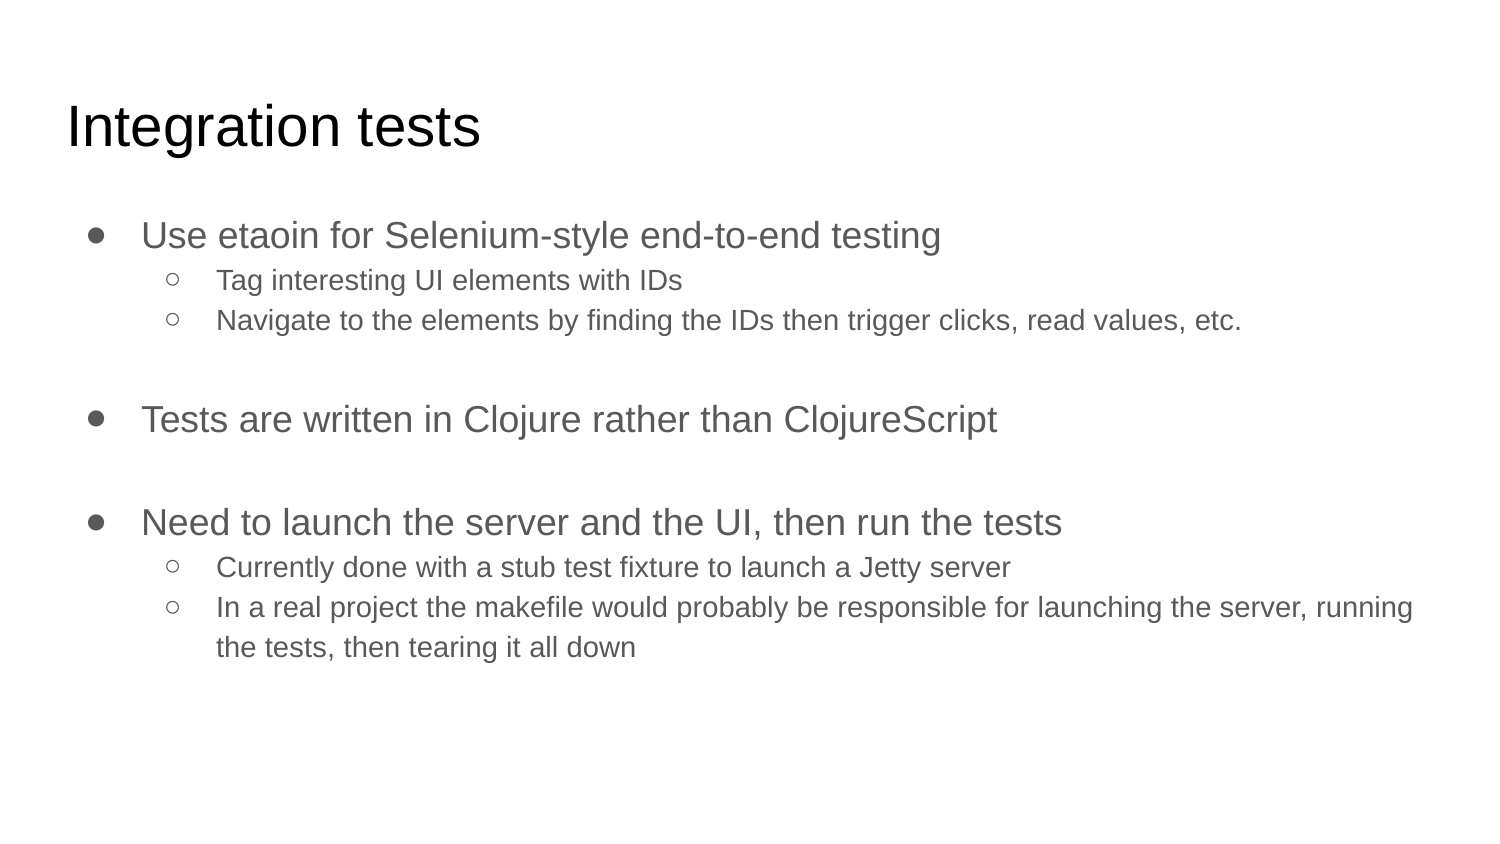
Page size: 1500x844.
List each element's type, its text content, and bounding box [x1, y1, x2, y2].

list Use etaoin for Selenium-style end-to-end testing Tag interesting UI elements with IDs Navigate to the elements by finding the IDs then trigger clicks, read values, etc. Tests are written in Clojure rather than ClojureScript Need to launch the server and the UI, then run the tests Currently done with a stub test fixture to launch a Jetty server In a real project the makefile would probably be responsible for launching the server, running the tests, then tearing it all down [51, 189, 1449, 750]
title Integration tests [51, 72, 1449, 167]
